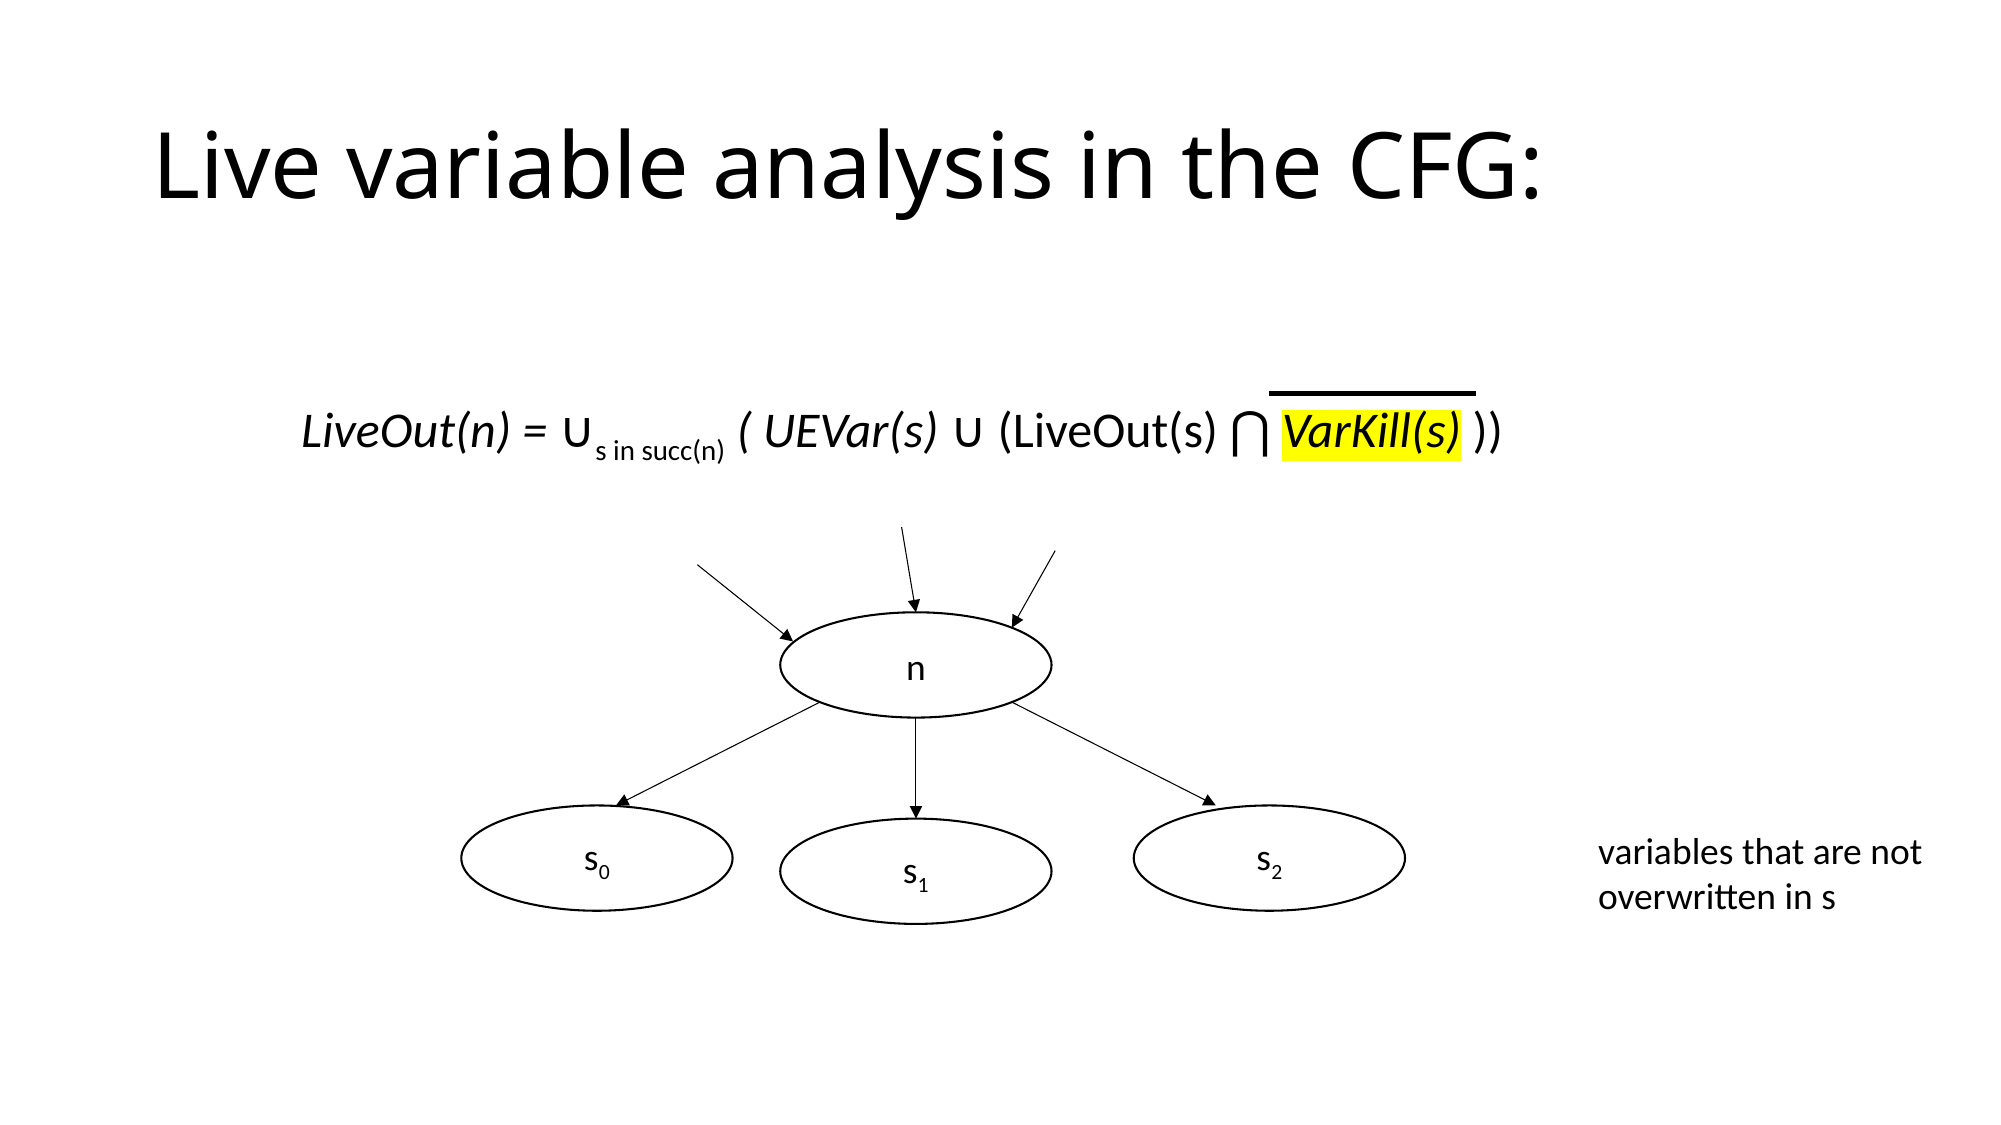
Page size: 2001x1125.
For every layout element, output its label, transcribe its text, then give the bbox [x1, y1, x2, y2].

text_box n [779, 611, 1053, 719]
text_box LiveOut(n) = ∪s in succ(n) ( UEVar(s) ∪ (LiveOut(s) ⋂ VarKill(s) )) [286, 390, 1552, 474]
text_box s0 [460, 804, 734, 912]
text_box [697, 564, 794, 642]
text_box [615, 702, 820, 806]
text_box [1011, 702, 1216, 806]
text_box s1 [779, 817, 1053, 925]
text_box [901, 527, 916, 613]
text_box variables that are not overwritten in s [1583, 820, 1938, 925]
text_box s2 [1132, 804, 1407, 912]
title Live variable analysis in the CFG: [137, 59, 1863, 278]
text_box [1011, 550, 1056, 628]
